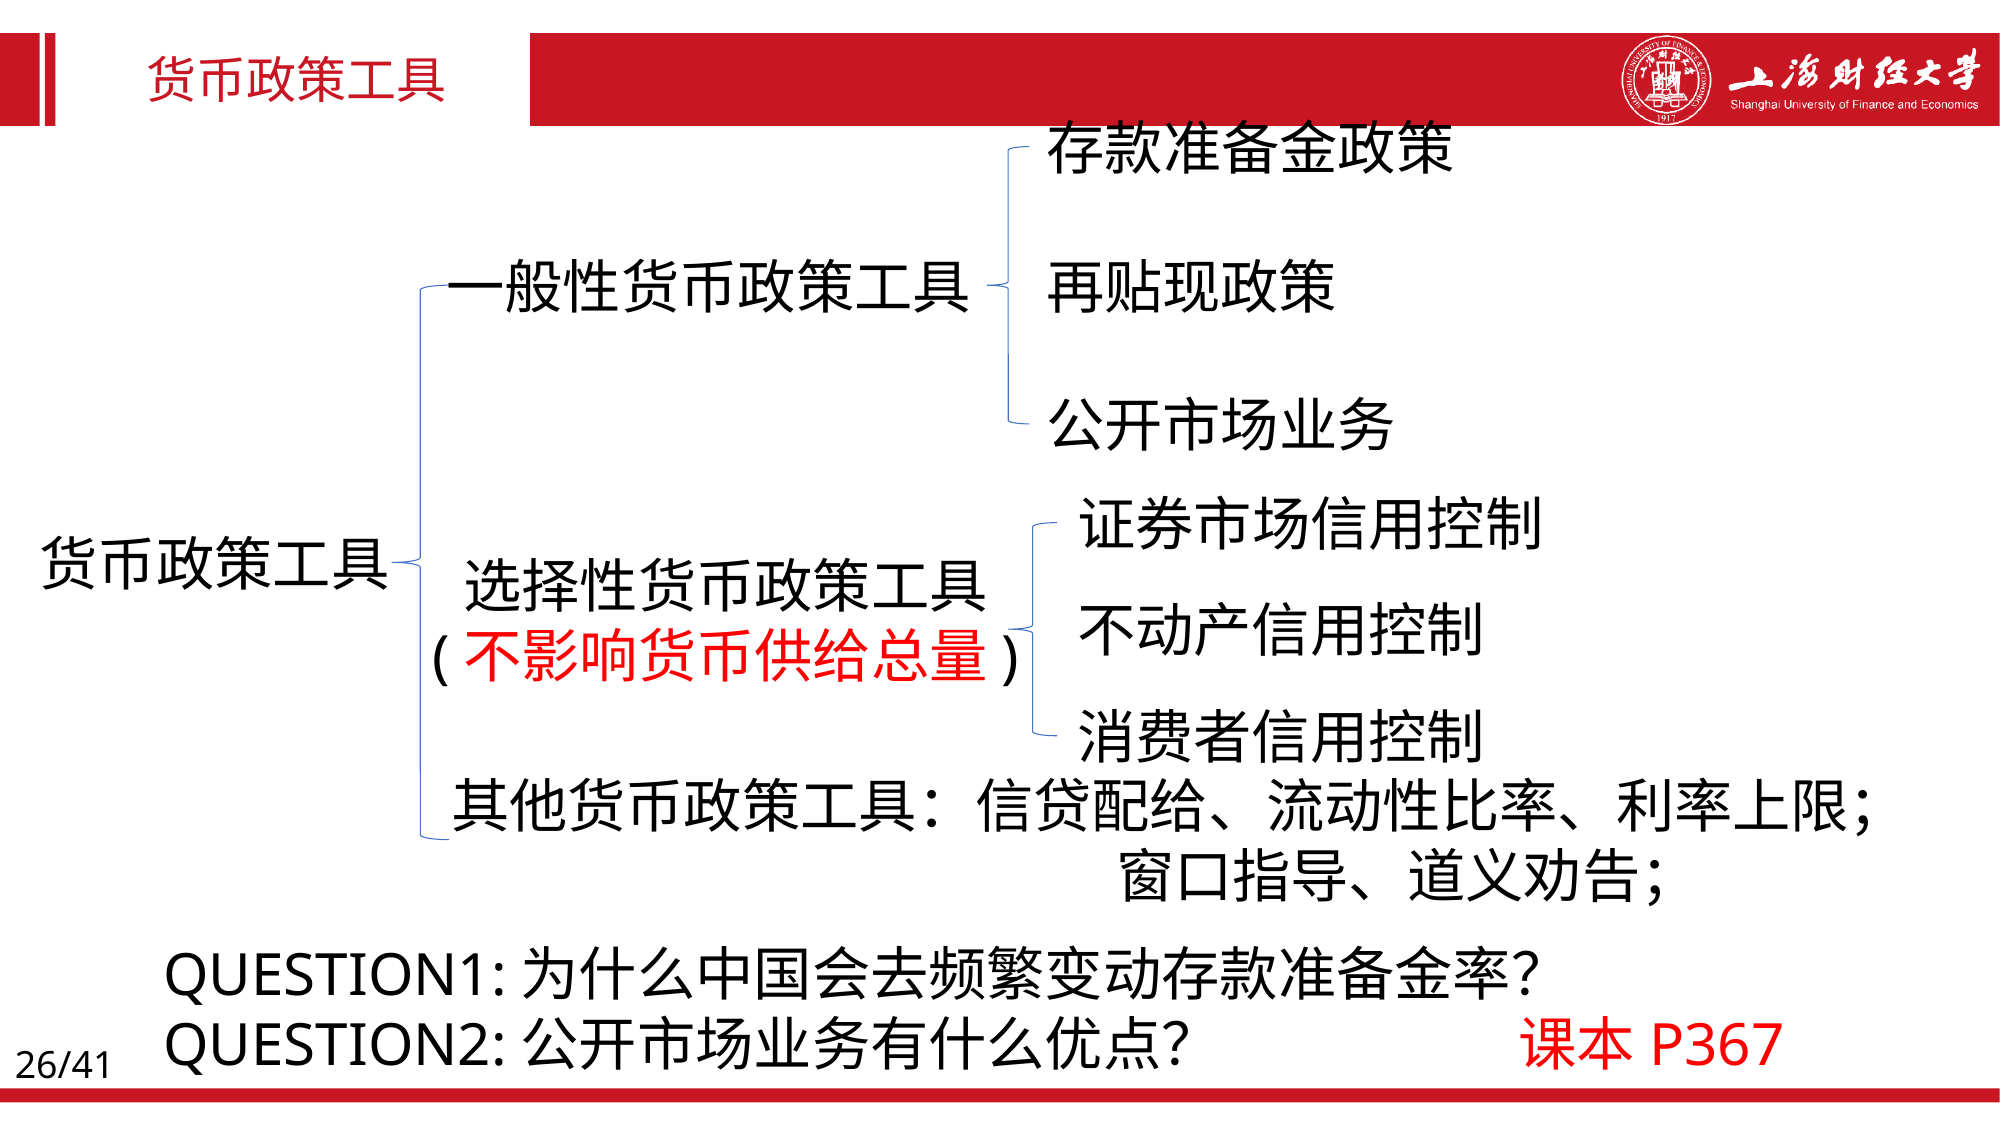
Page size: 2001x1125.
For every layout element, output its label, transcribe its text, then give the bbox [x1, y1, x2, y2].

text_box 消费者信用控制 [1062, 692, 1500, 761]
text_box [986, 146, 1030, 425]
picture [1595, 0, 2000, 172]
text_box [419, 285, 449, 541]
text_box 货币政策工具 [131, 41, 462, 116]
text_box 证券市场信用控制 [1062, 479, 1559, 565]
text_box 其他货币政策工具：信贷配给、流动性比率、利率上限； 窗口指导、道义劝告； [436, 761, 1948, 917]
text_box 选择性货币政策工具 (不影响货币供给总量) [417, 541, 1032, 697]
text_box [419, 697, 449, 840]
text_box 一般性货币政策工具 [431, 242, 986, 328]
text_box [1008, 522, 1058, 737]
text_box 存款准备金政策 [1031, 103, 1470, 189]
text_box QUESTION1:为什么中国会去频繁变动存款准备金率？ QUESTION2:公开市场业务有什么优点？ 课本P367 [148, 929, 1800, 1085]
text_box 货币政策工具 [24, 519, 405, 605]
text_box 不动产信用控制 [1062, 586, 1500, 671]
text_box 再贴现政策 [1031, 242, 1353, 328]
text_box [391, 559, 417, 566]
text_box 公开市场业务 [1031, 381, 1411, 466]
